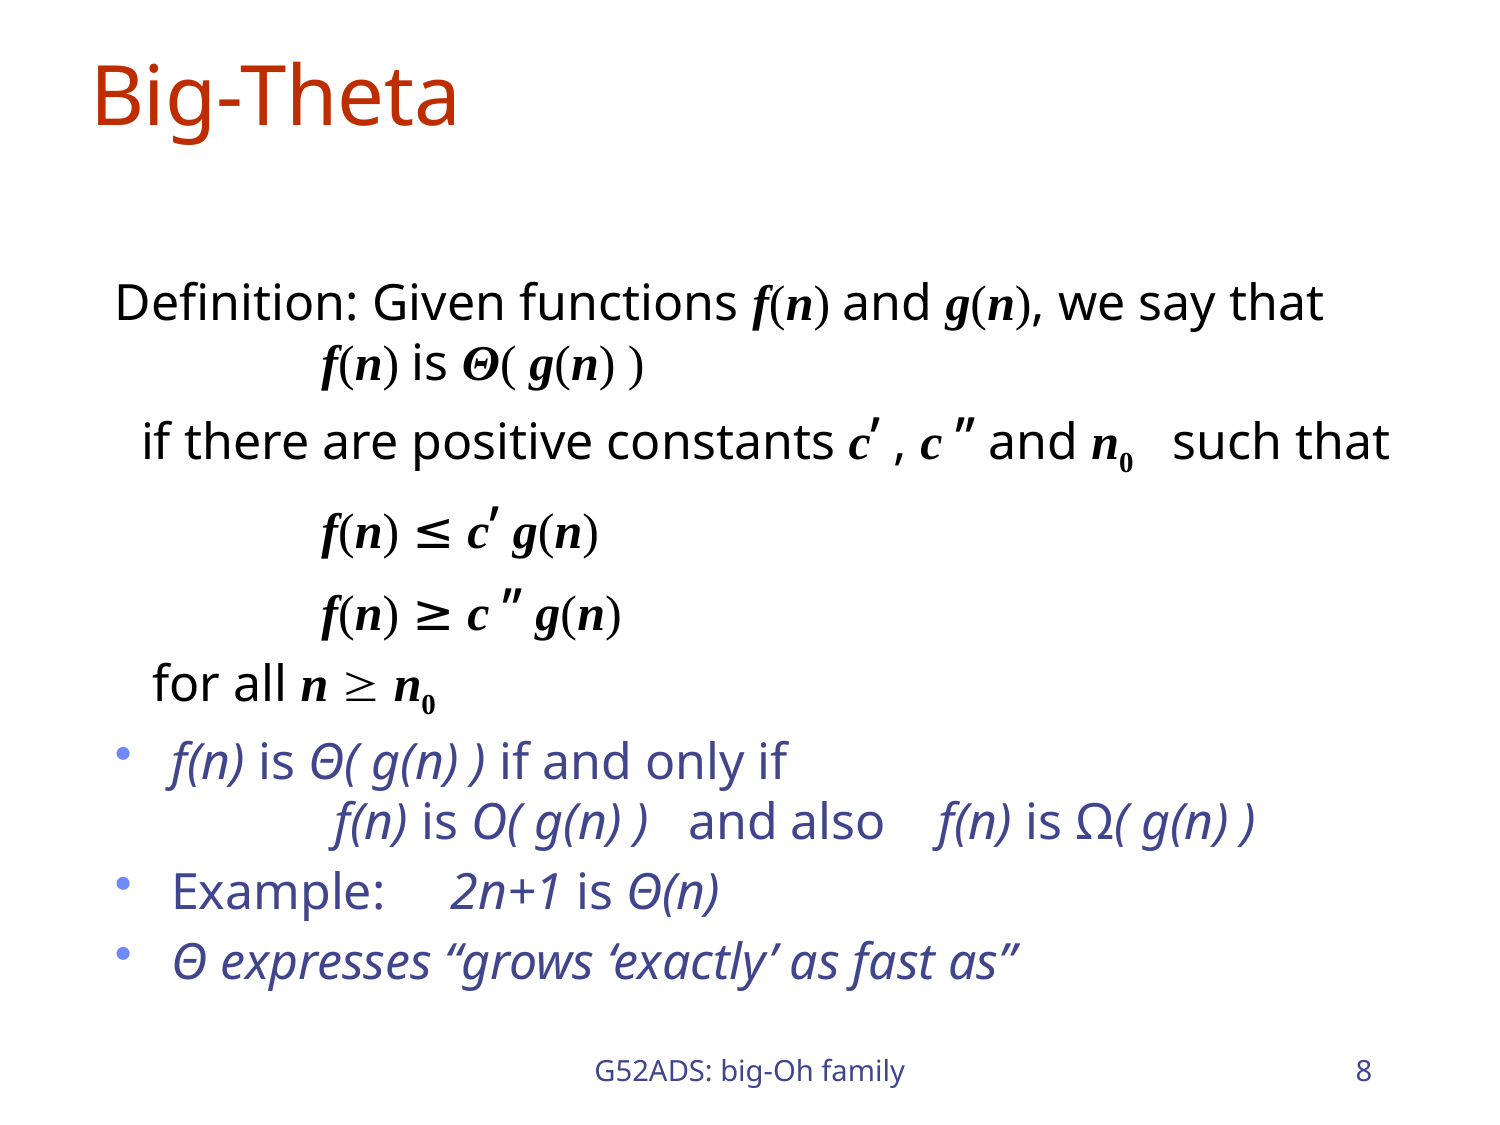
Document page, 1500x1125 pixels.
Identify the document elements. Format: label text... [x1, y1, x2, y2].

title Big-Theta [74, 49, 1401, 151]
slide_number 8 [1074, 1024, 1388, 1101]
footer G52ADS: big-Oh family [512, 1024, 988, 1101]
list Definition: Given functions f(n) and g(n), we say that f(n) is Θ( g(n) ) if there are positive constants c’ , c ’’ and n0 such that f(n) ≤ c’ g(n) f(n) ≥ c ’’ g(n) for all n  n0 f(n) is Θ( g(n) ) if and only if f(n) is O( g(n) ) and also f(n) is Ω( g(n) ) Example: 2n+1 is Θ(n) Θ expresses “grows ‘exactly’ as fast as” [99, 262, 1438, 1038]
